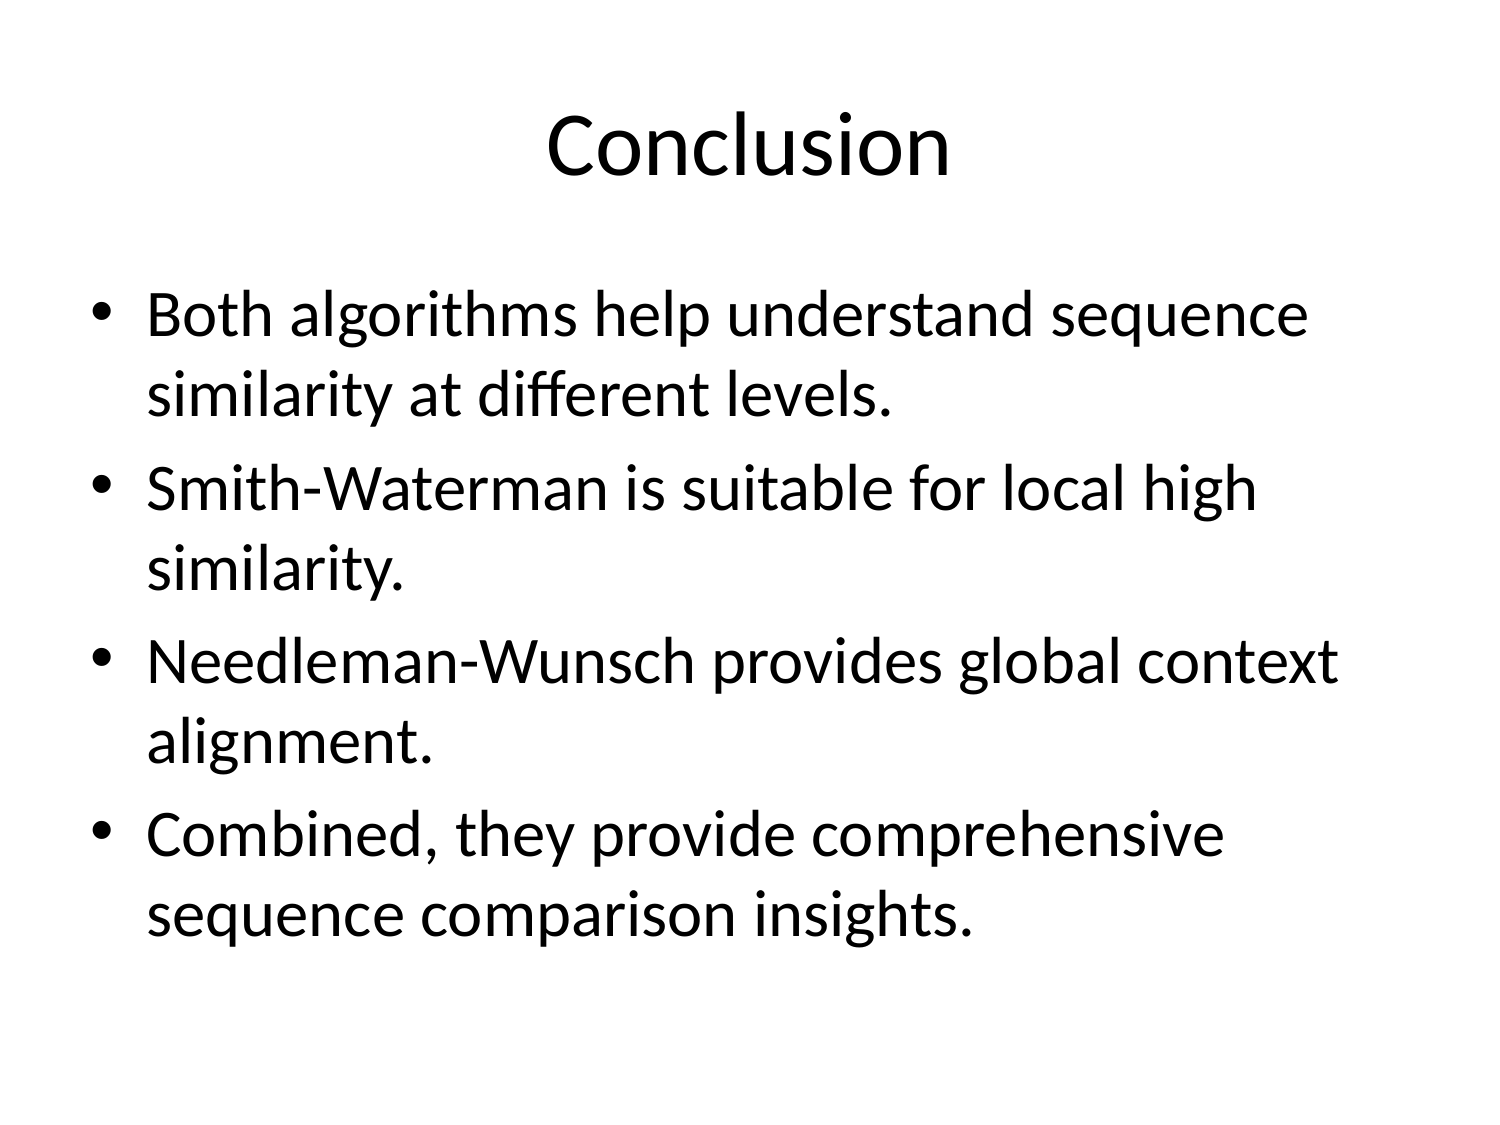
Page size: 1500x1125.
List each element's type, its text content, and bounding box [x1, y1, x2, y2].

list Both algorithms help understand sequence similarity at different levels. Smith-Waterman is suitable for local high similarity. Needleman-Wunsch provides global context alignment. Combined, they provide comprehensive sequence comparison insights. [75, 262, 1425, 1005]
title Conclusion [75, 45, 1425, 233]
